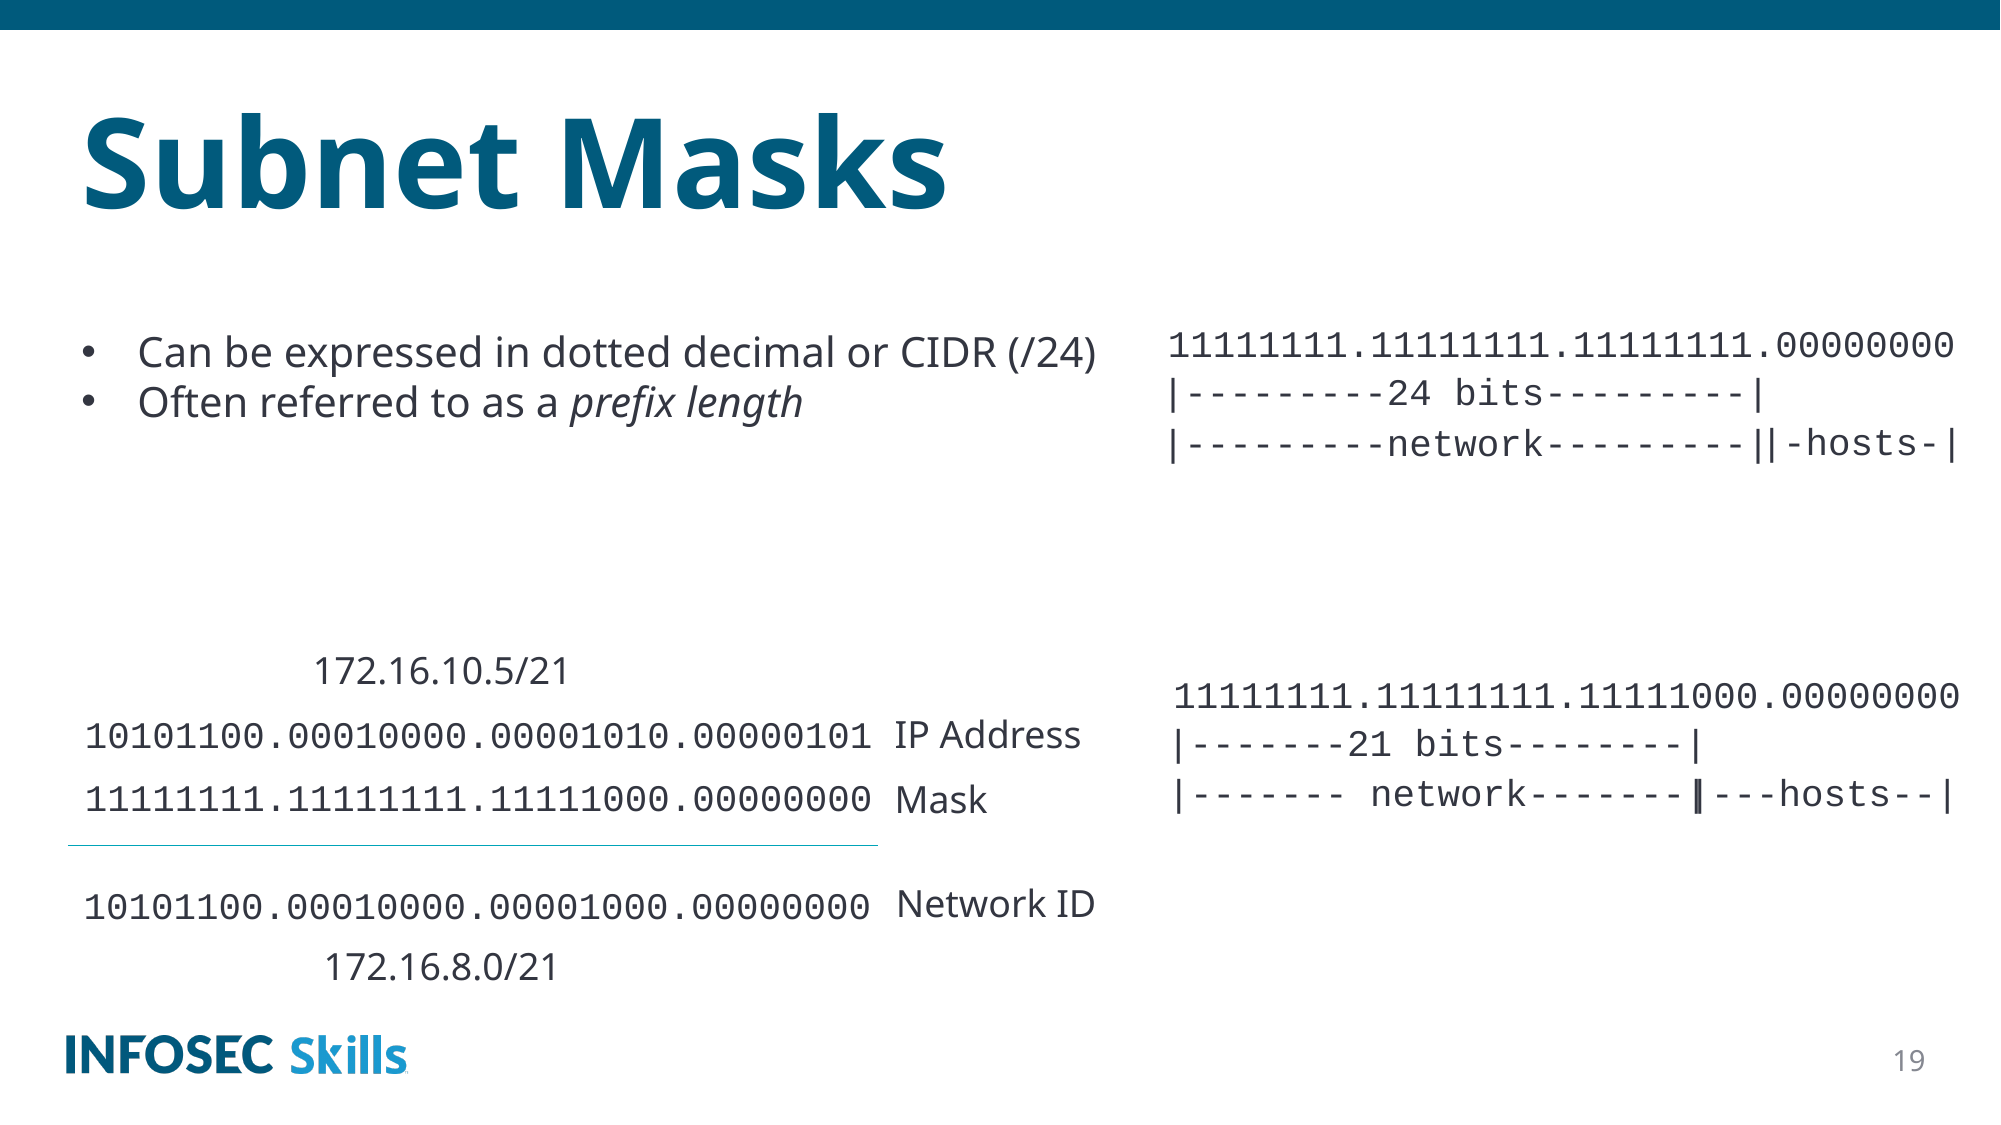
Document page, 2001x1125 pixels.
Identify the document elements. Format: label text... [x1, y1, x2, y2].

text_box Mask [879, 768, 1003, 829]
text_box 172.16.10.5/21 [298, 640, 587, 700]
text_box |-hosts-| [1785, 410, 1979, 471]
text_box 11111111.11111111.11111000.00000000 [1158, 663, 1976, 724]
title Subnet Masks [66, 59, 1931, 278]
text_box Network ID [881, 872, 1112, 933]
text_box 10101100.00010000.00001010.00000101 [70, 703, 888, 764]
text_box 10101100.00010000.00001000.00000000 [68, 874, 887, 935]
text_box |-------21 bits--------| [1152, 711, 1723, 761]
text_box Can be expressed in dotted decimal or CIDR (/24) Often referred to as a prefix length [66, 318, 1143, 484]
text_box |---------network---------| [1147, 411, 1785, 472]
text_box 11111111.11111111.11111000.00000000 [70, 766, 888, 827]
text_box |---hosts--| [1723, 761, 1974, 822]
text_box |------- network-------| [1152, 761, 1723, 822]
text_box IP Address [879, 703, 1097, 763]
text_box |---------24 bits---------| [1147, 360, 1785, 411]
text_box 11111111.11111111.11111111.00000000 [1153, 312, 1971, 373]
text_box 172.16.8.0/21 [308, 935, 577, 995]
